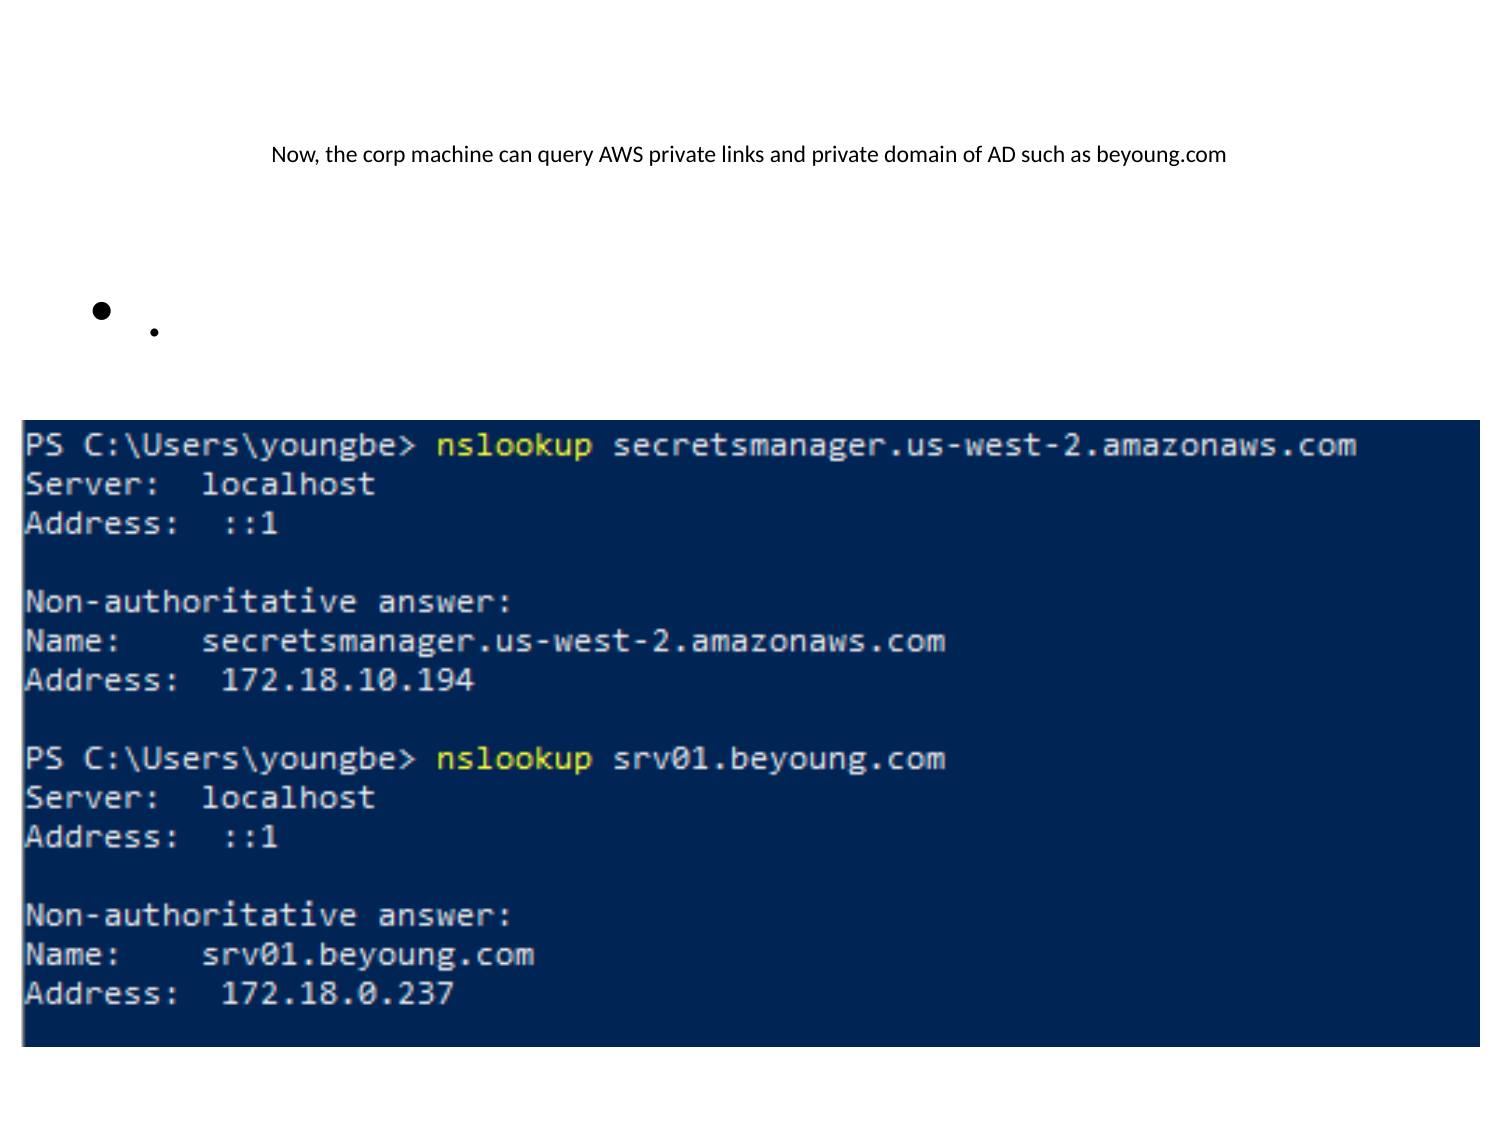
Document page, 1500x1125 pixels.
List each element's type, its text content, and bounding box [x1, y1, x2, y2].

list . [75, 262, 1425, 419]
title Now, the corp machine can query AWS private links and private domain of AD such as beyoung.com [75, 45, 1425, 233]
picture [20, 420, 1480, 1048]
